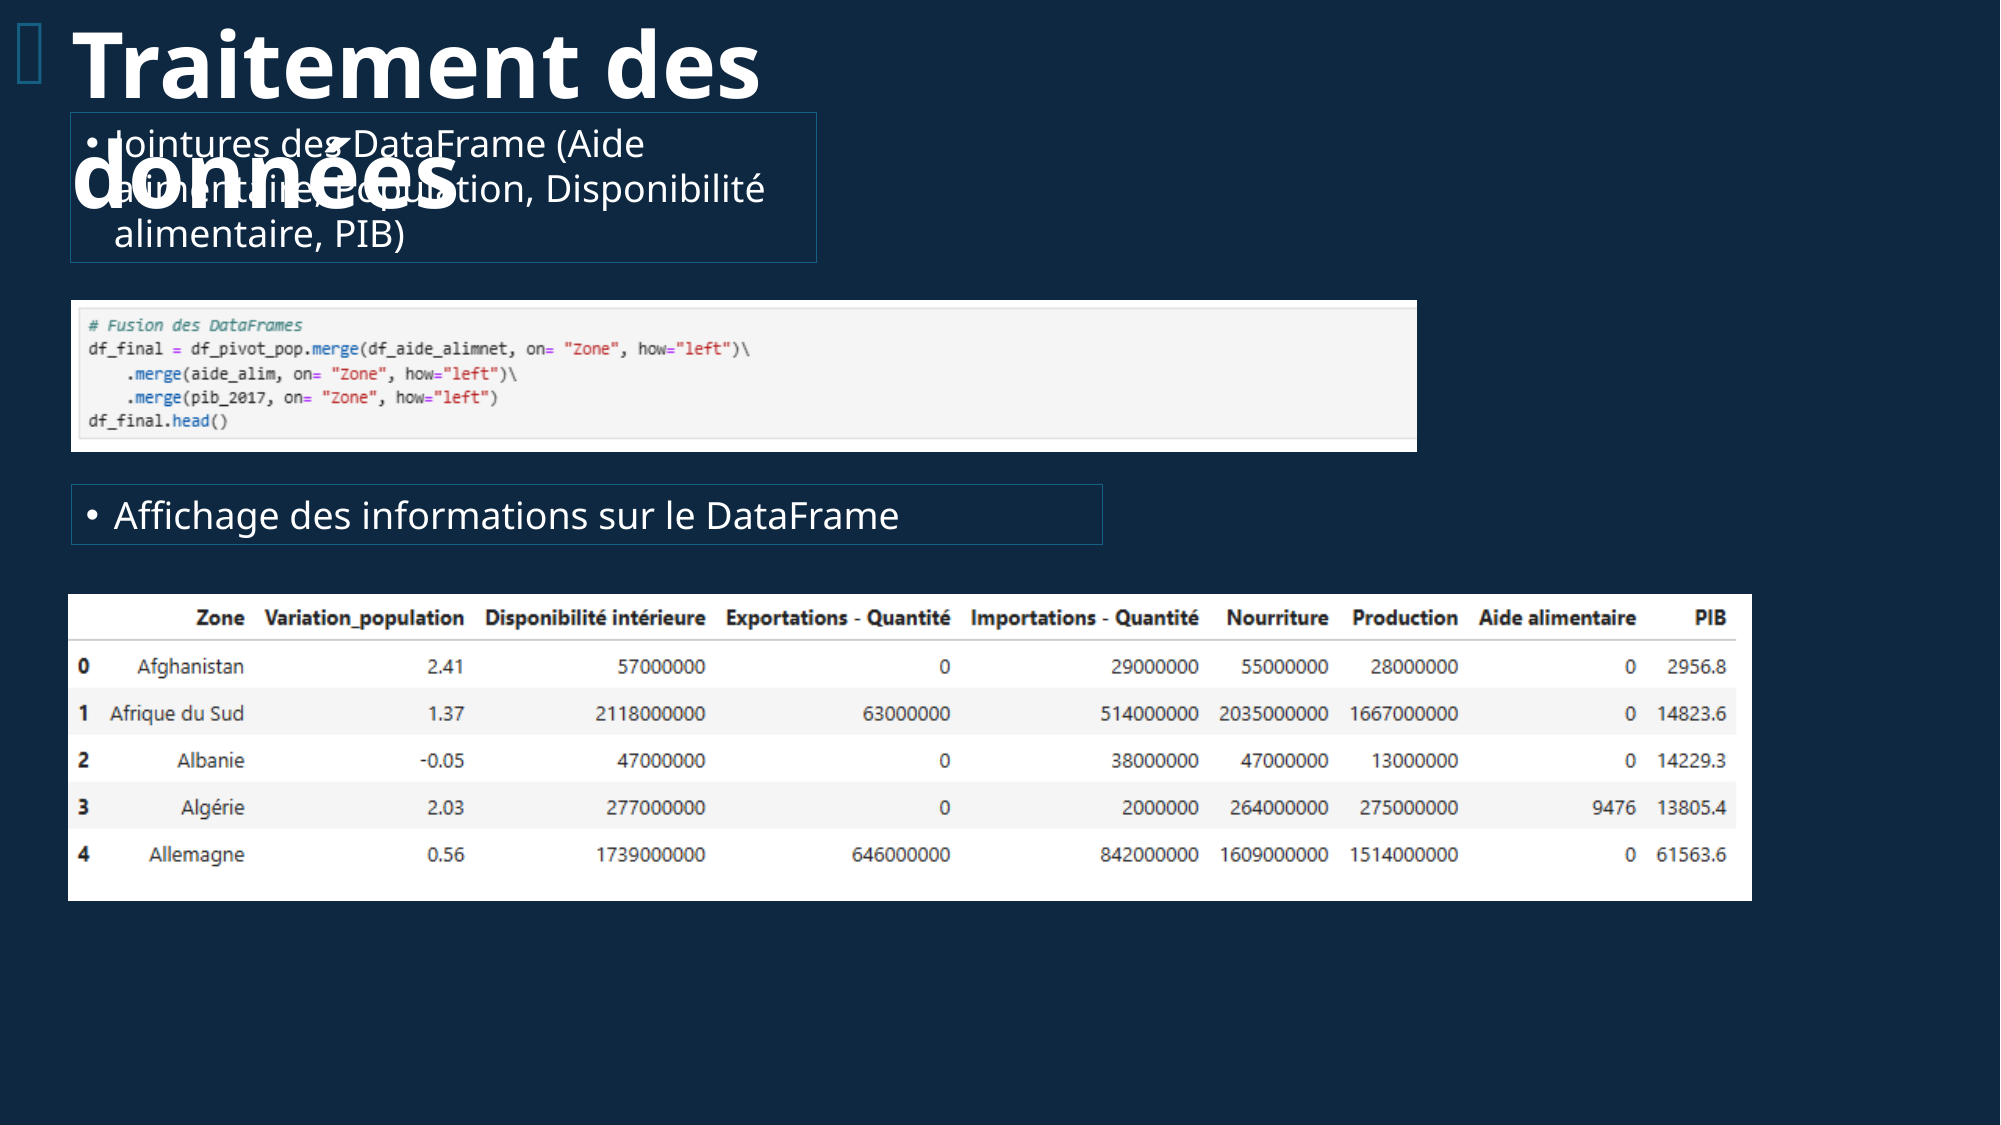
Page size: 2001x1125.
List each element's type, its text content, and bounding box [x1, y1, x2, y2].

text_box Traitement des données [0, 0, 1187, 235]
text_box Affichage des informations sur le DataFrame [71, 484, 1103, 545]
picture [68, 593, 1753, 901]
picture [70, 299, 1417, 453]
text_box Jointures des DataFrame (Aide alimentaire, Population, Disponibilité alimentaire, PIB) [70, 112, 817, 263]
